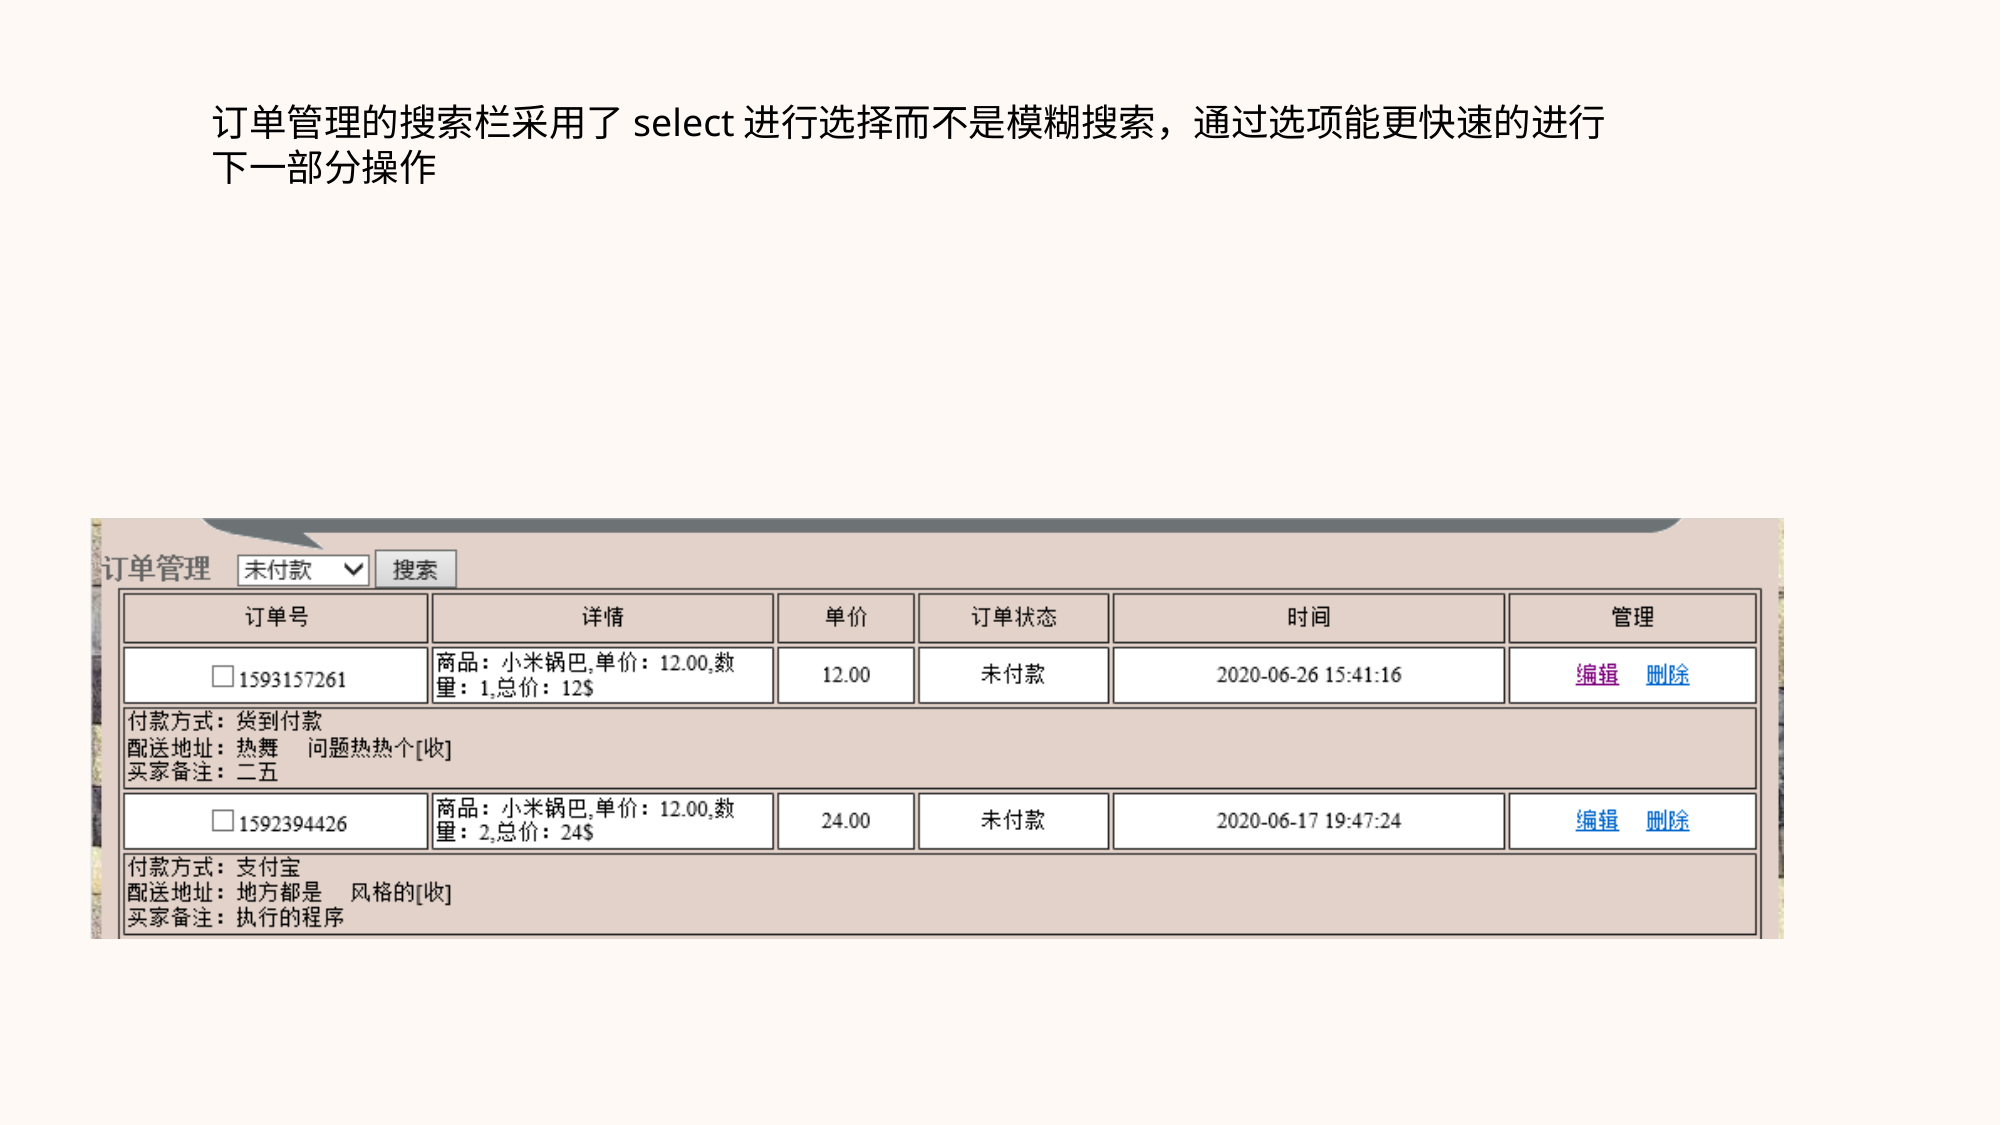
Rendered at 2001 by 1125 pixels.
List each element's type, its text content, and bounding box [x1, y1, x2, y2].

text_box 订单管理的搜索栏采用了select进行选择而不是模糊搜索，通过选项能更快速的进行下一部分操作 [196, 91, 1633, 197]
picture [90, 518, 1784, 939]
